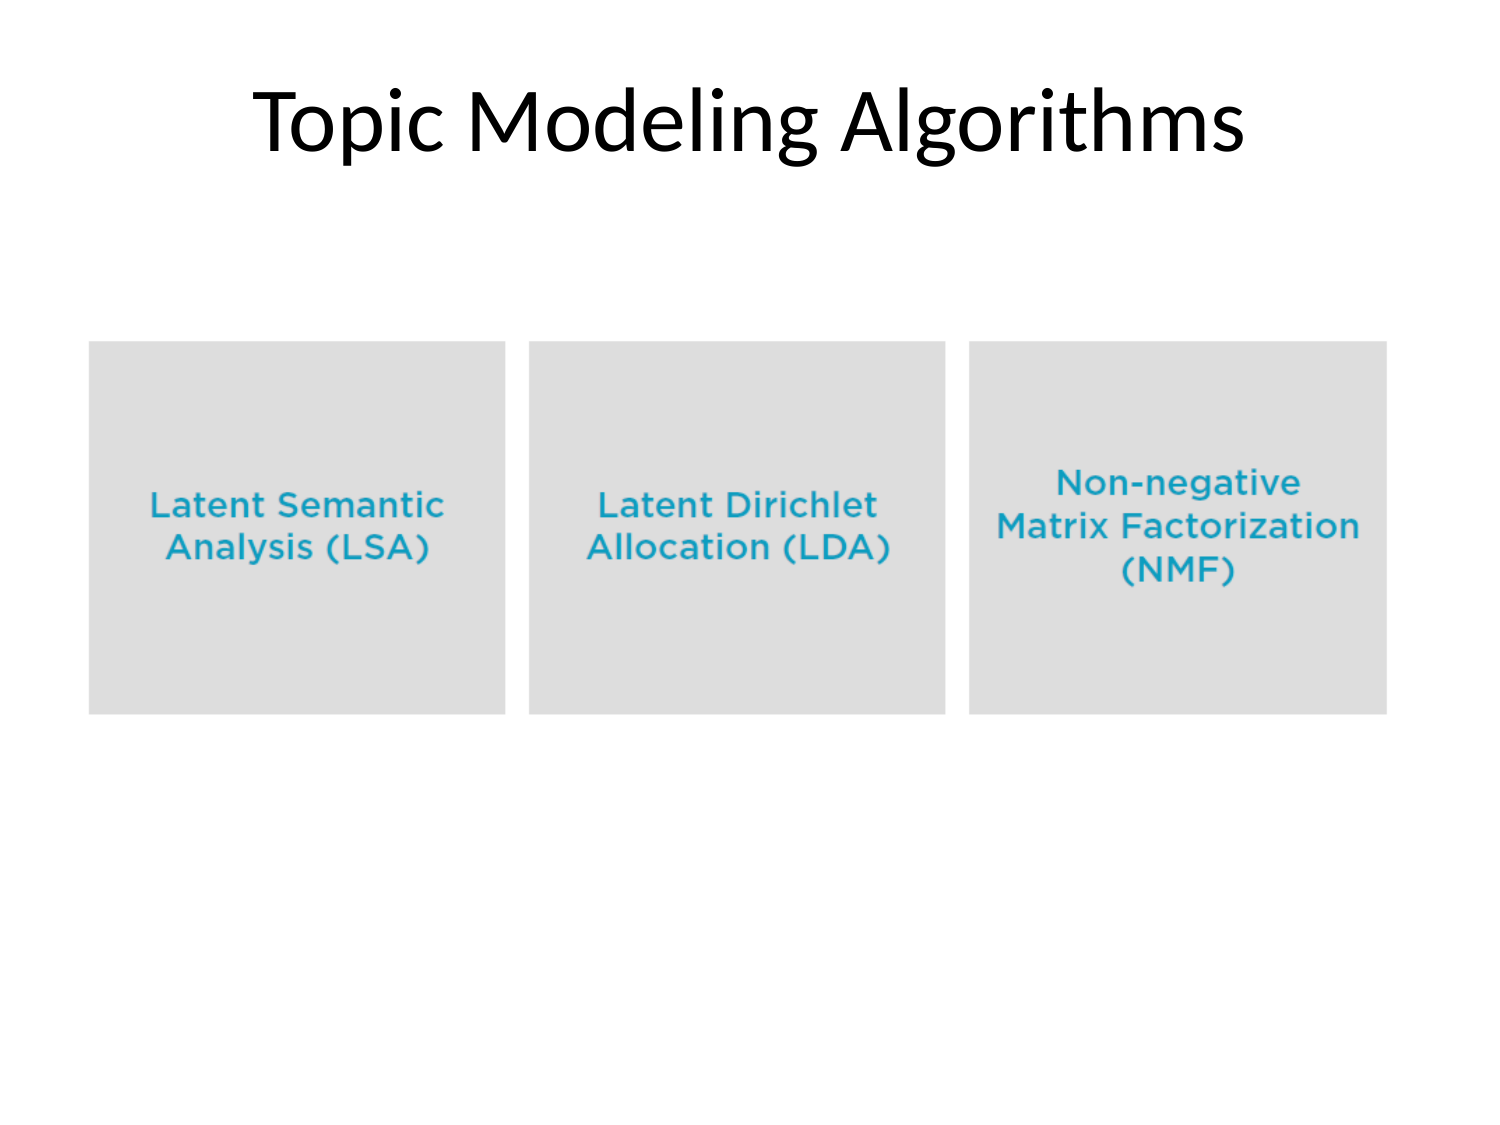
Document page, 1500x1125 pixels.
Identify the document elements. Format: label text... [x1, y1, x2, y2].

title Topic Modeling Algorithms [75, 45, 1425, 185]
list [64, 325, 1416, 730]
